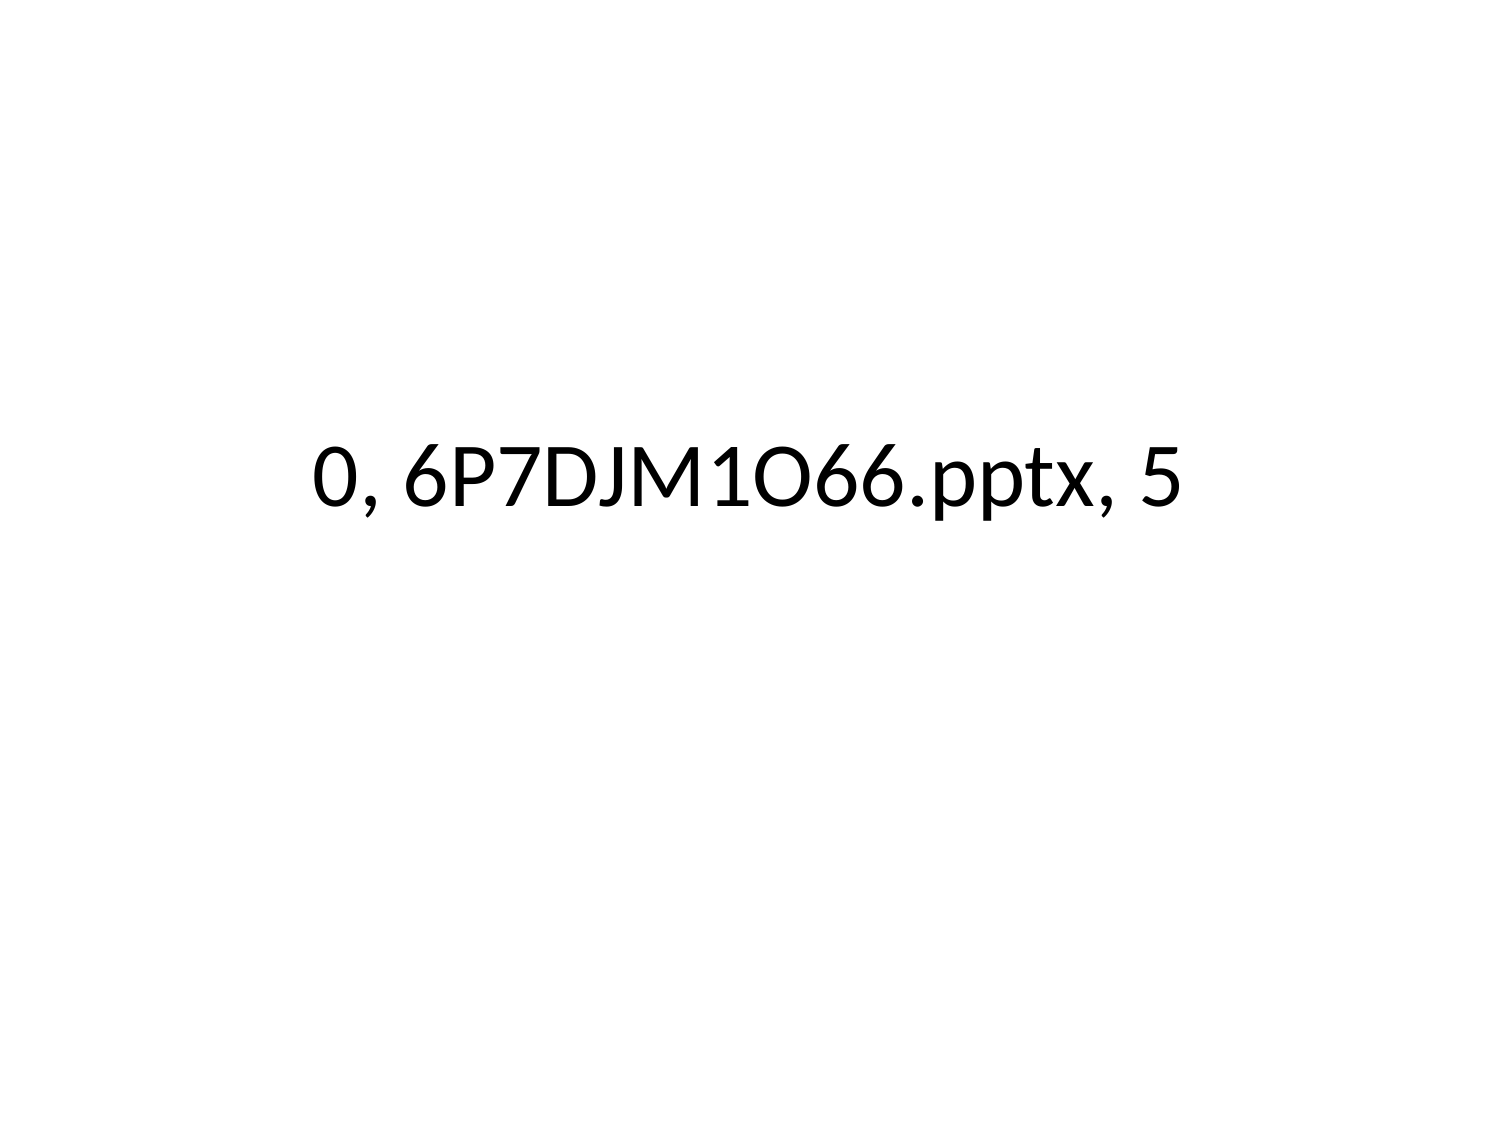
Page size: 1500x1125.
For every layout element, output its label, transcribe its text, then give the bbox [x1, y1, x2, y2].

title 0, 6P7DJM1O66.pptx, 5 [112, 349, 1388, 591]
